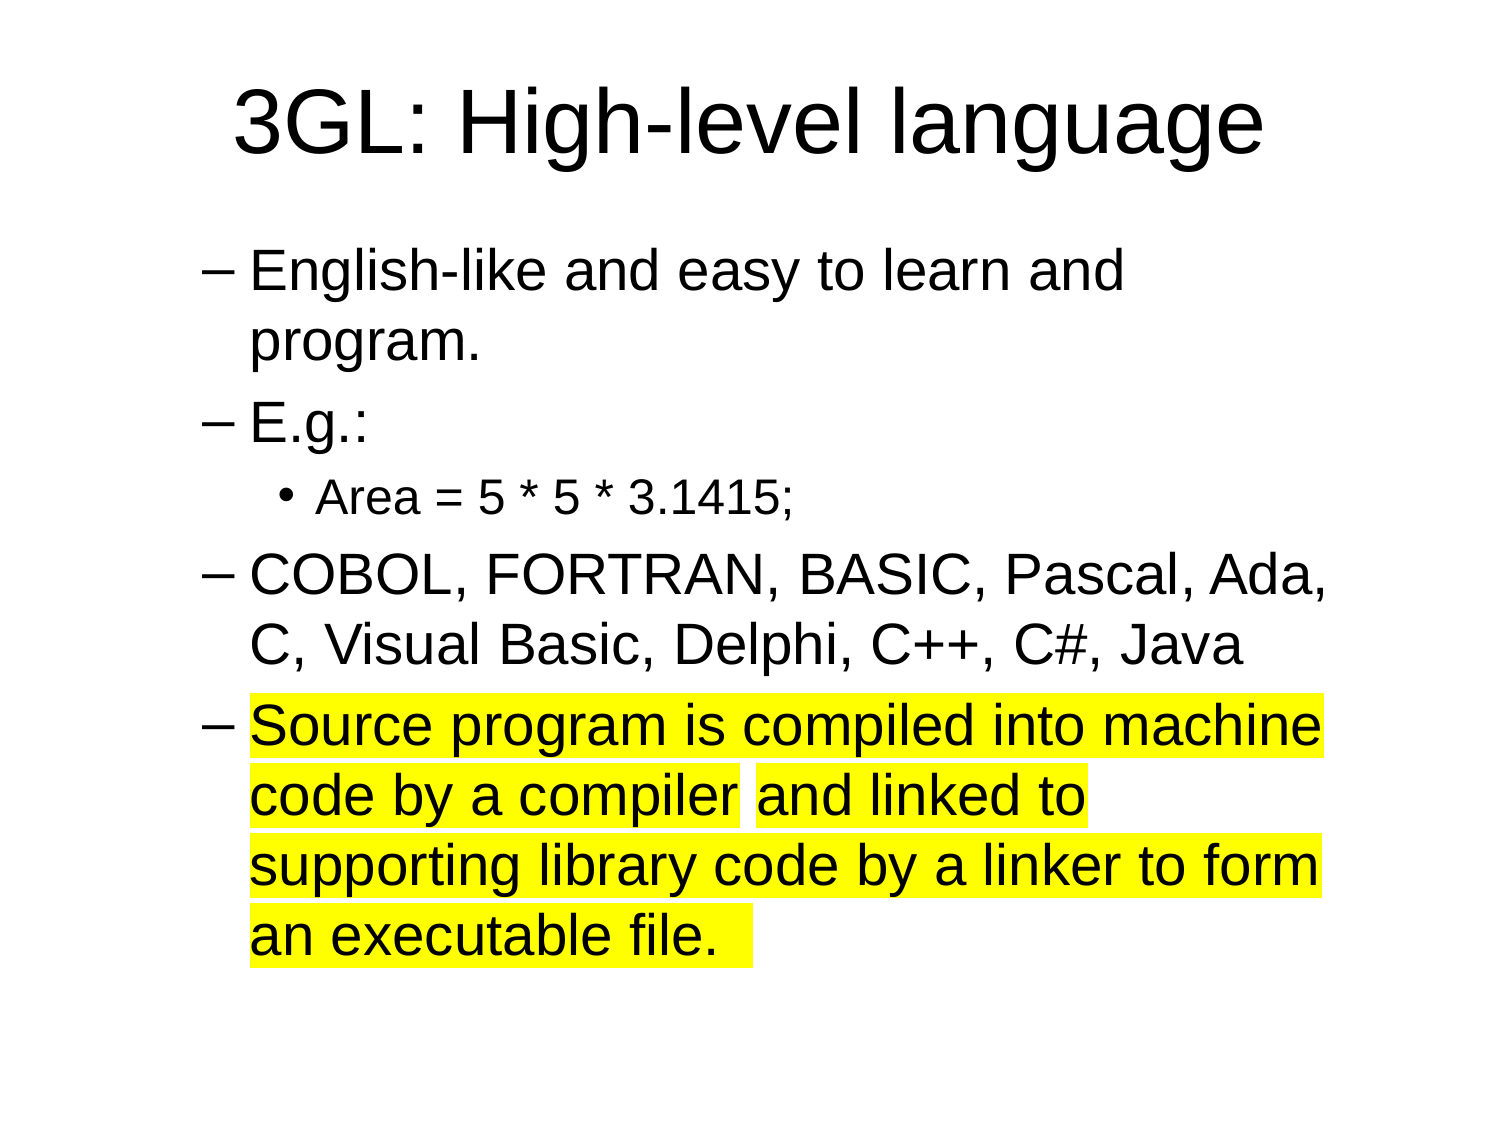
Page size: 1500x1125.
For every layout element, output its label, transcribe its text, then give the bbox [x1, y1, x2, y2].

list English-like and easy to learn and program. E.g.: Area = 5 * 5 * 3.1415; COBOL, FORTRAN, BASIC, Pascal, Ada, C, Visual Basic, Delphi, C++, C#, Java Source program is compiled into machine code by a compiler and linked to supporting library code by a linker to form an executable file. [112, 224, 1388, 1000]
title 3GL: High-level language [112, 0, 1388, 224]
